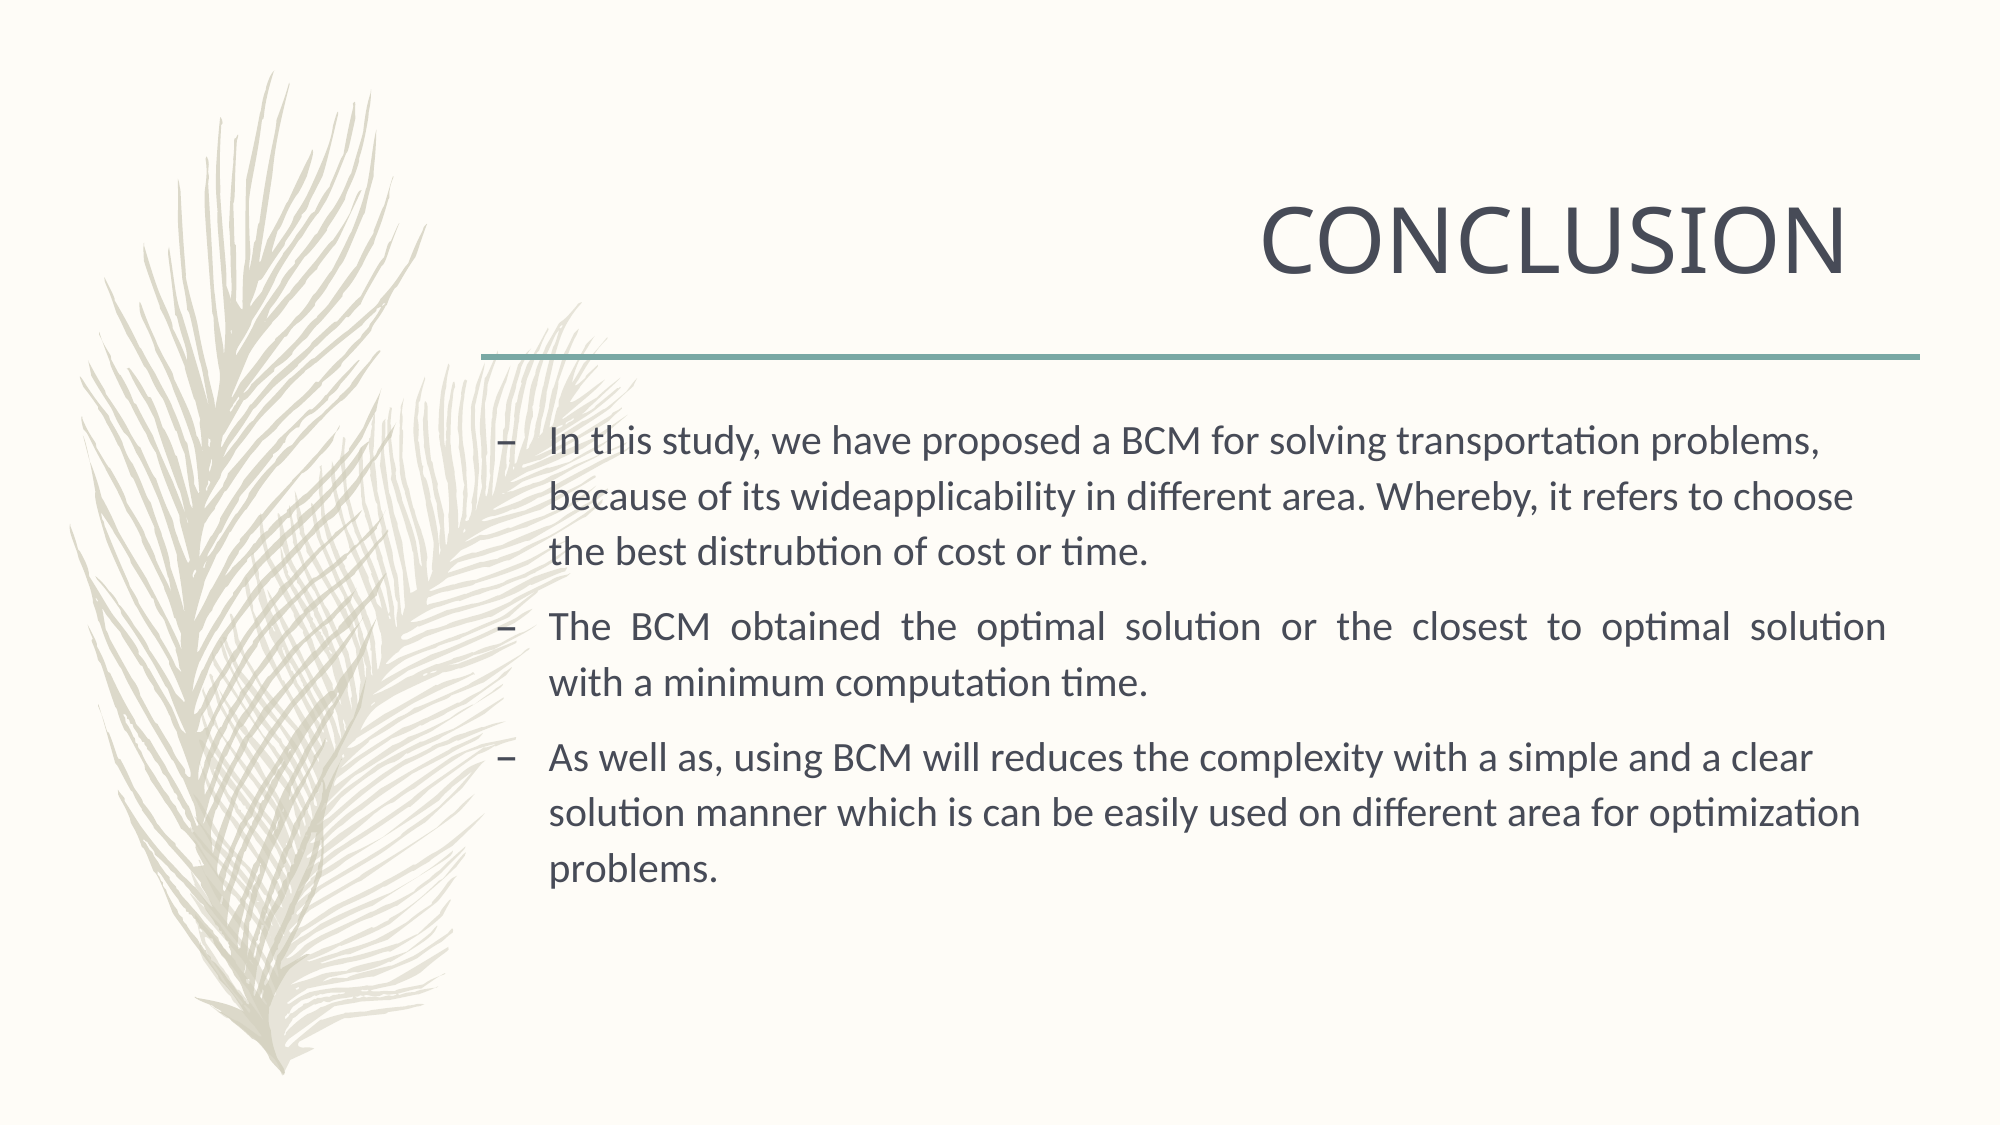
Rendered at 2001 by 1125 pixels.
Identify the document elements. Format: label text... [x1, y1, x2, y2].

title CONCLUSION [427, 178, 1866, 435]
list In this study, we have proposed a BCM for solving transportation problems, because of its wideapplicability in different area. Whereby, it refers to choose the best distrubtion of cost or time. The BCM obtained the optimal solution or the closest to optimal solution with a minimum computation time. As well as, using BCM will reduces the complexity with a simple and a clear solution manner which is can be easily used on different area for optimization problems. [481, 399, 1920, 999]
